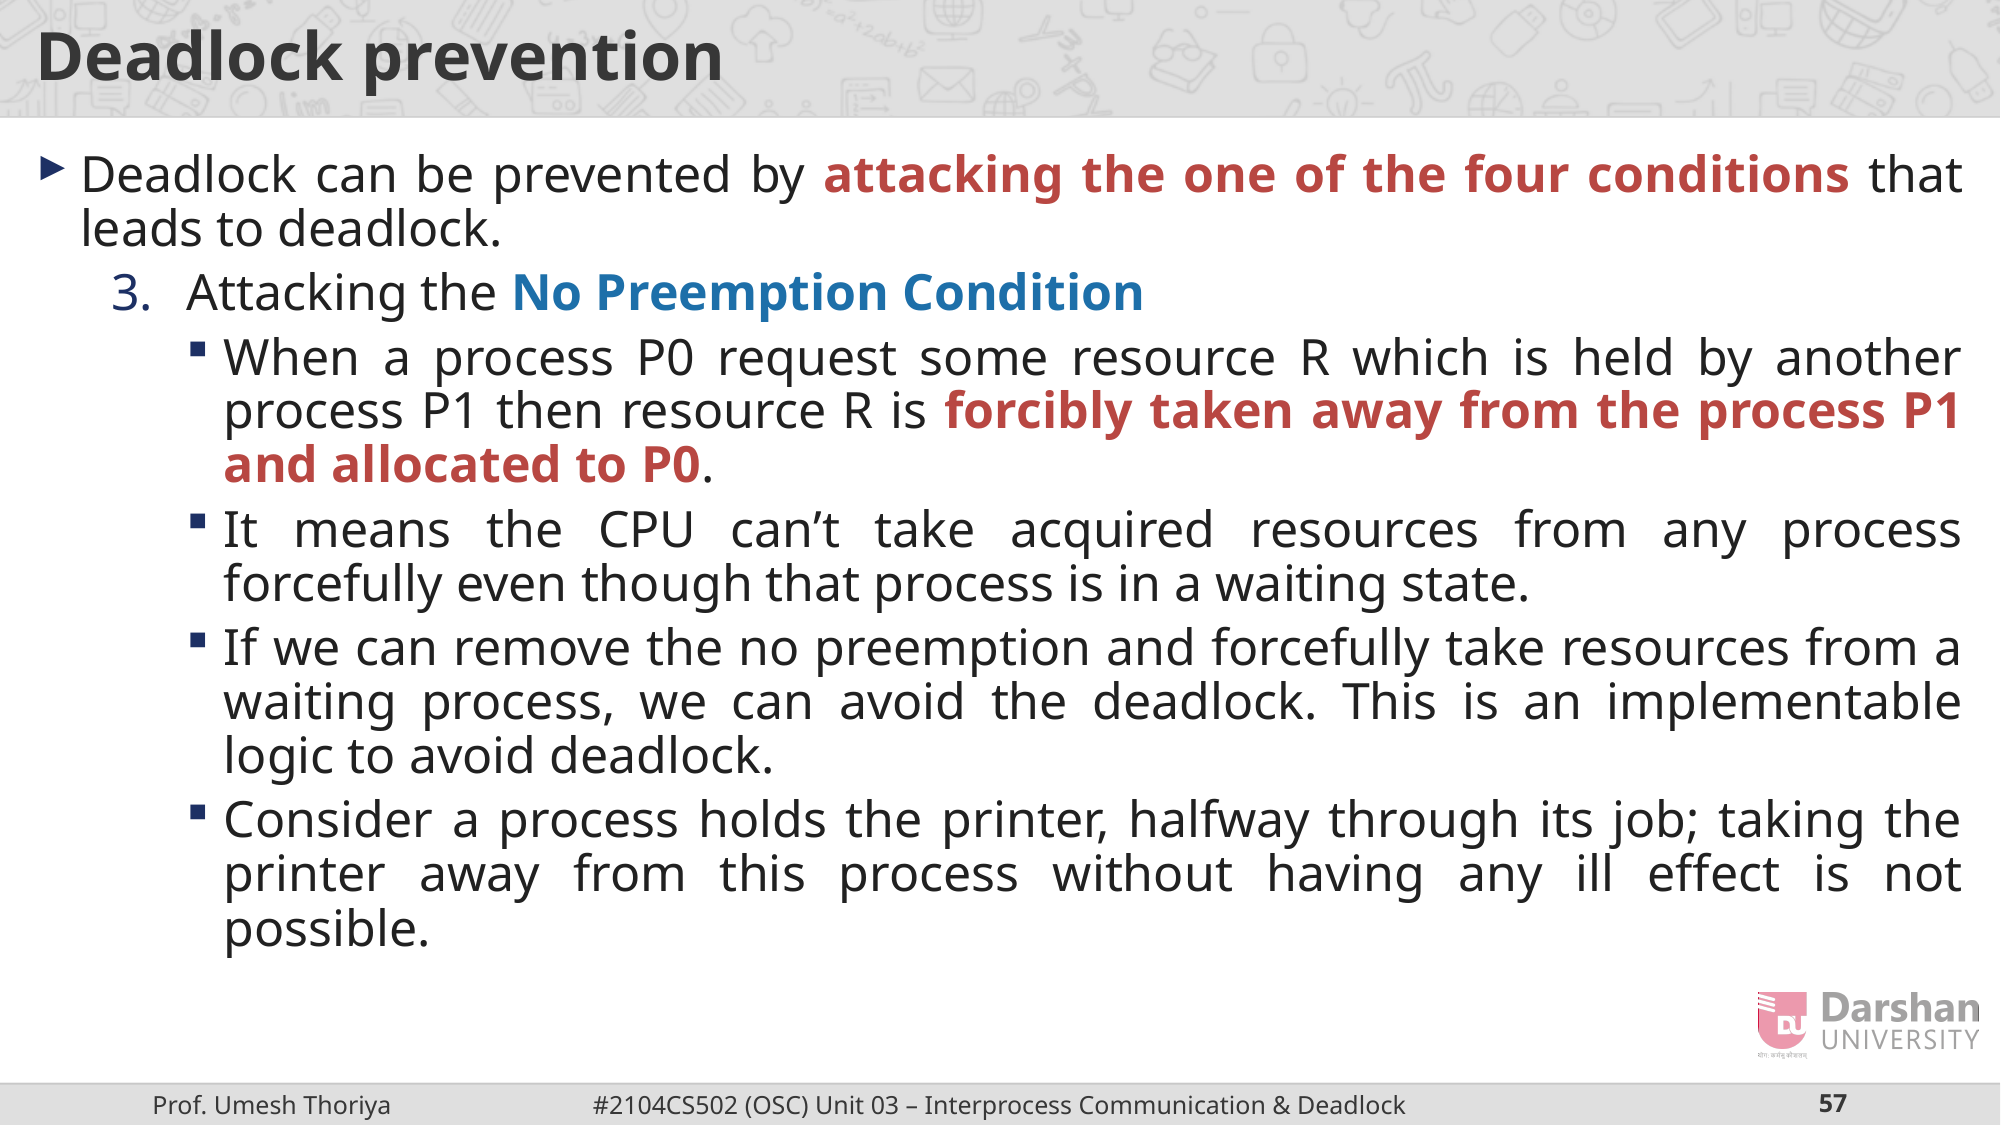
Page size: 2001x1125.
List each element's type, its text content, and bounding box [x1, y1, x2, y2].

title Deadlock prevention [0, 0, 2000, 117]
list Deadlock can be prevented by attacking the one of the four conditions that leads to deadlock. Attacking the No Preemption Condition When a process P0 request some resource R which is held by another process P1 then resource R is forcibly taken away from the process P1 and allocated to P0. It means the CPU can’t take acquired resources from any process forcefully even though that process is in a waiting state. If we can remove the no preemption and forcefully take resources from a waiting process, we can avoid the deadlock. This is an implementable logic to avoid deadlock. Consider a process holds the printer, halfway through its job; taking the printer away from this process without having any ill effect is not possible. [21, 141, 1979, 1059]
